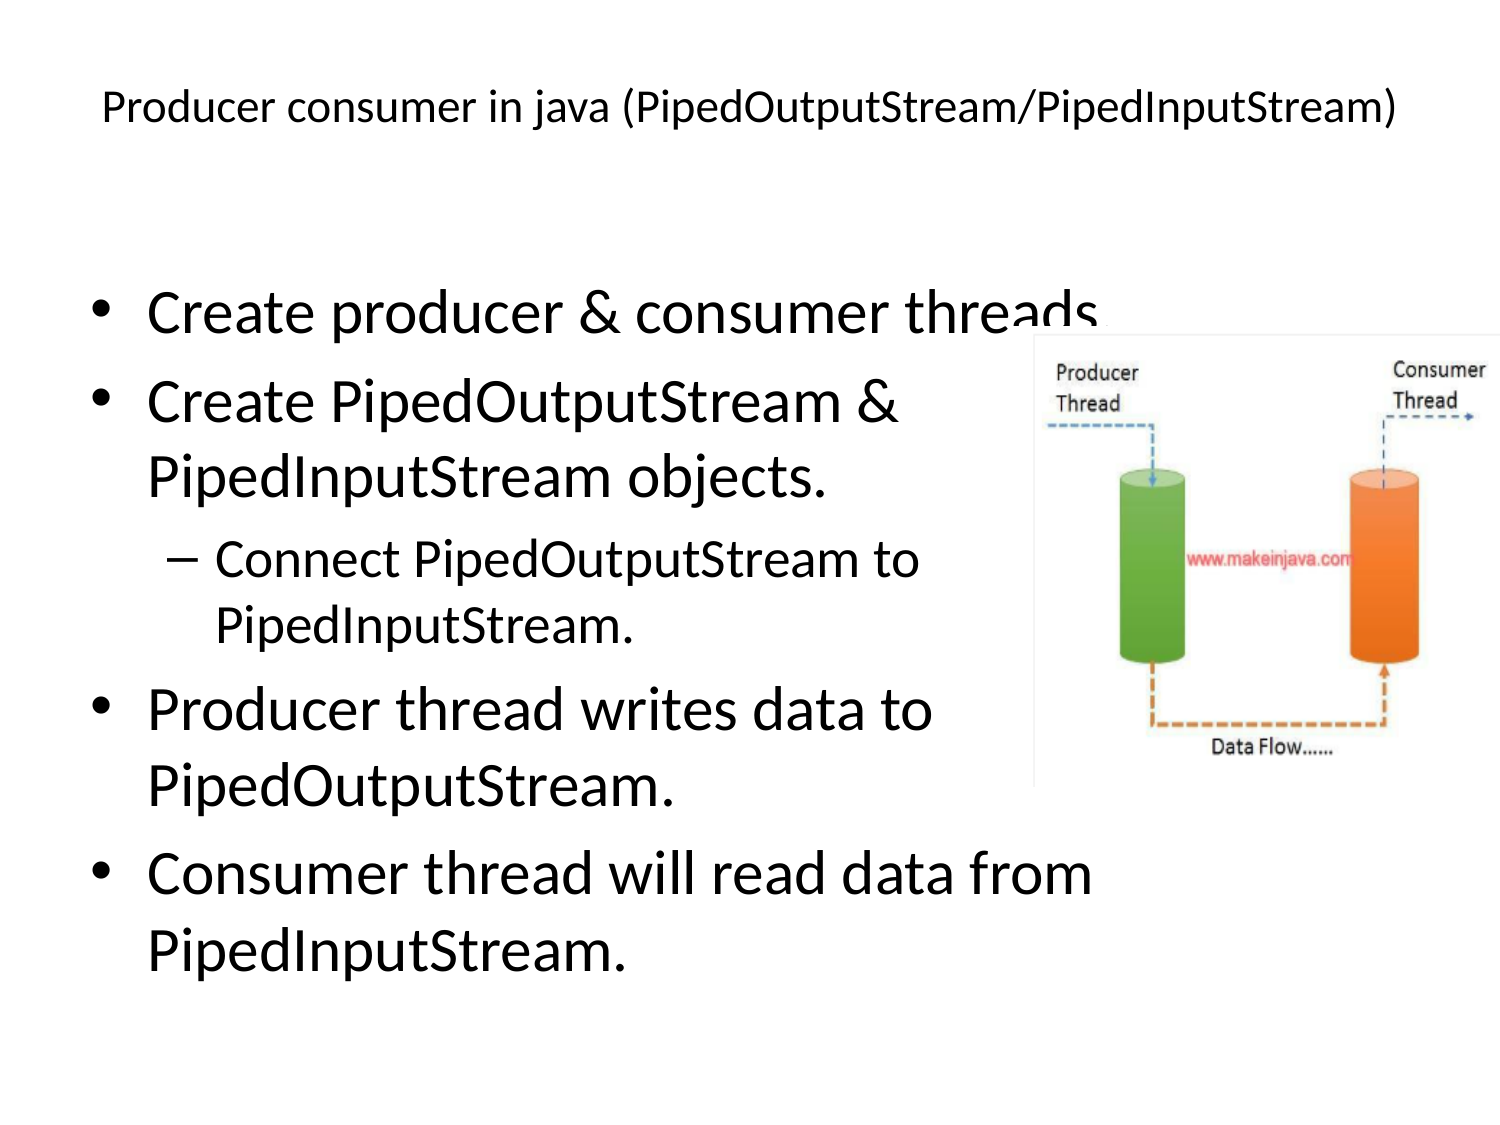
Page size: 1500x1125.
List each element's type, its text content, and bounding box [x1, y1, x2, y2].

title Producer consumer in java (PipedOutputStream/PipedInputStream) [75, 45, 1425, 233]
list Create producer & consumer threads. Create PipedOutputStream & PipedInputStream objects. Connect PipedOutputStream to PipedInputStream. Producer thread writes data to PipedOutputStream. Consumer thread will read data from PipedInputStream. [75, 262, 1140, 1005]
picture [1009, 326, 1500, 788]
